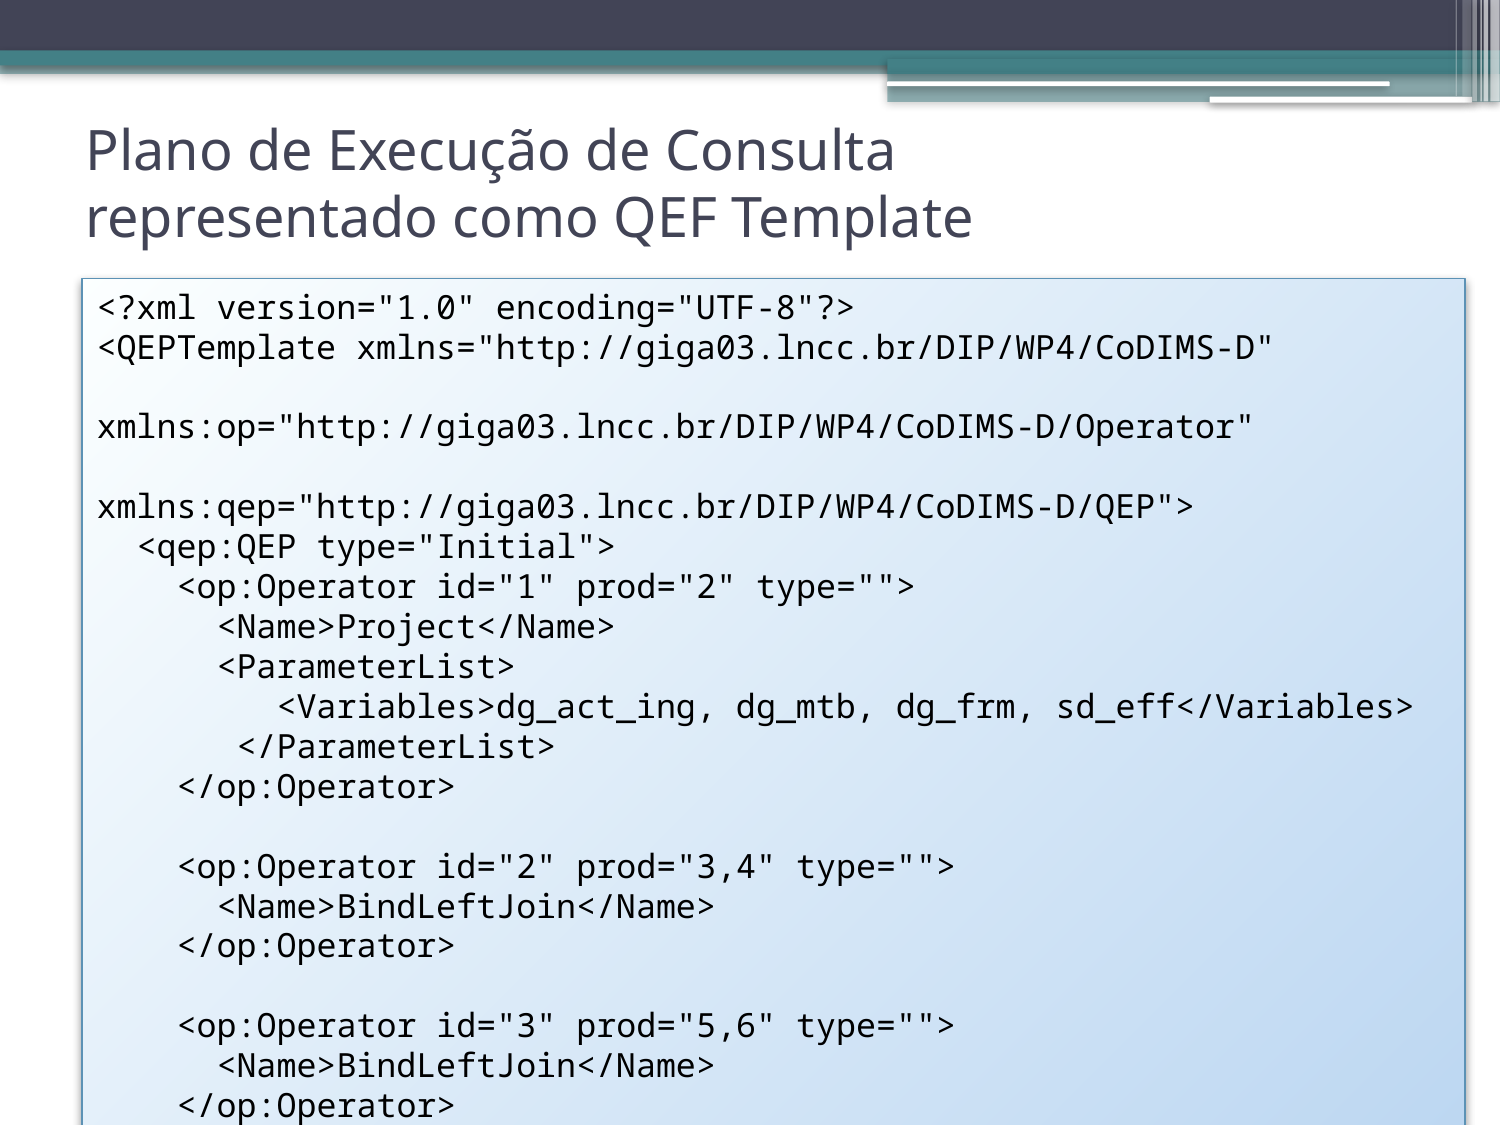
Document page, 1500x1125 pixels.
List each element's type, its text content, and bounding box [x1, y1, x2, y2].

text_box <?xml version="1.0" encoding="UTF-8"?> <QEPTemplate xmlns="http://giga03.lncc.br/DIP/WP4/CoDIMS-D" xmlns:op="http://giga03.lncc.br/DIP/WP4/CoDIMS-D/Operator" xmlns:qep="http://giga03.lncc.br/DIP/WP4/CoDIMS-D/QEP"> <qep:QEP type="Initial"> <op:Operator id="1" prod="2" type=""> <Name>Project</Name> <ParameterList> <Variables>dg_act_ing, dg_mtb, dg_frm, sd_eff</Variables> </ParameterList> </op:Operator> <op:Operator id="2" prod="3,4" type=""> <Name>BindLeftJoin</Name> </op:Operator> <op:Operator id="3" prod="5,6" type=""> <Name>BindLeftJoin</Name> </op:Operator> ... [81, 278, 1466, 1125]
title Plano de Execução de Consulta representado como QEF Template [70, 105, 1407, 258]
